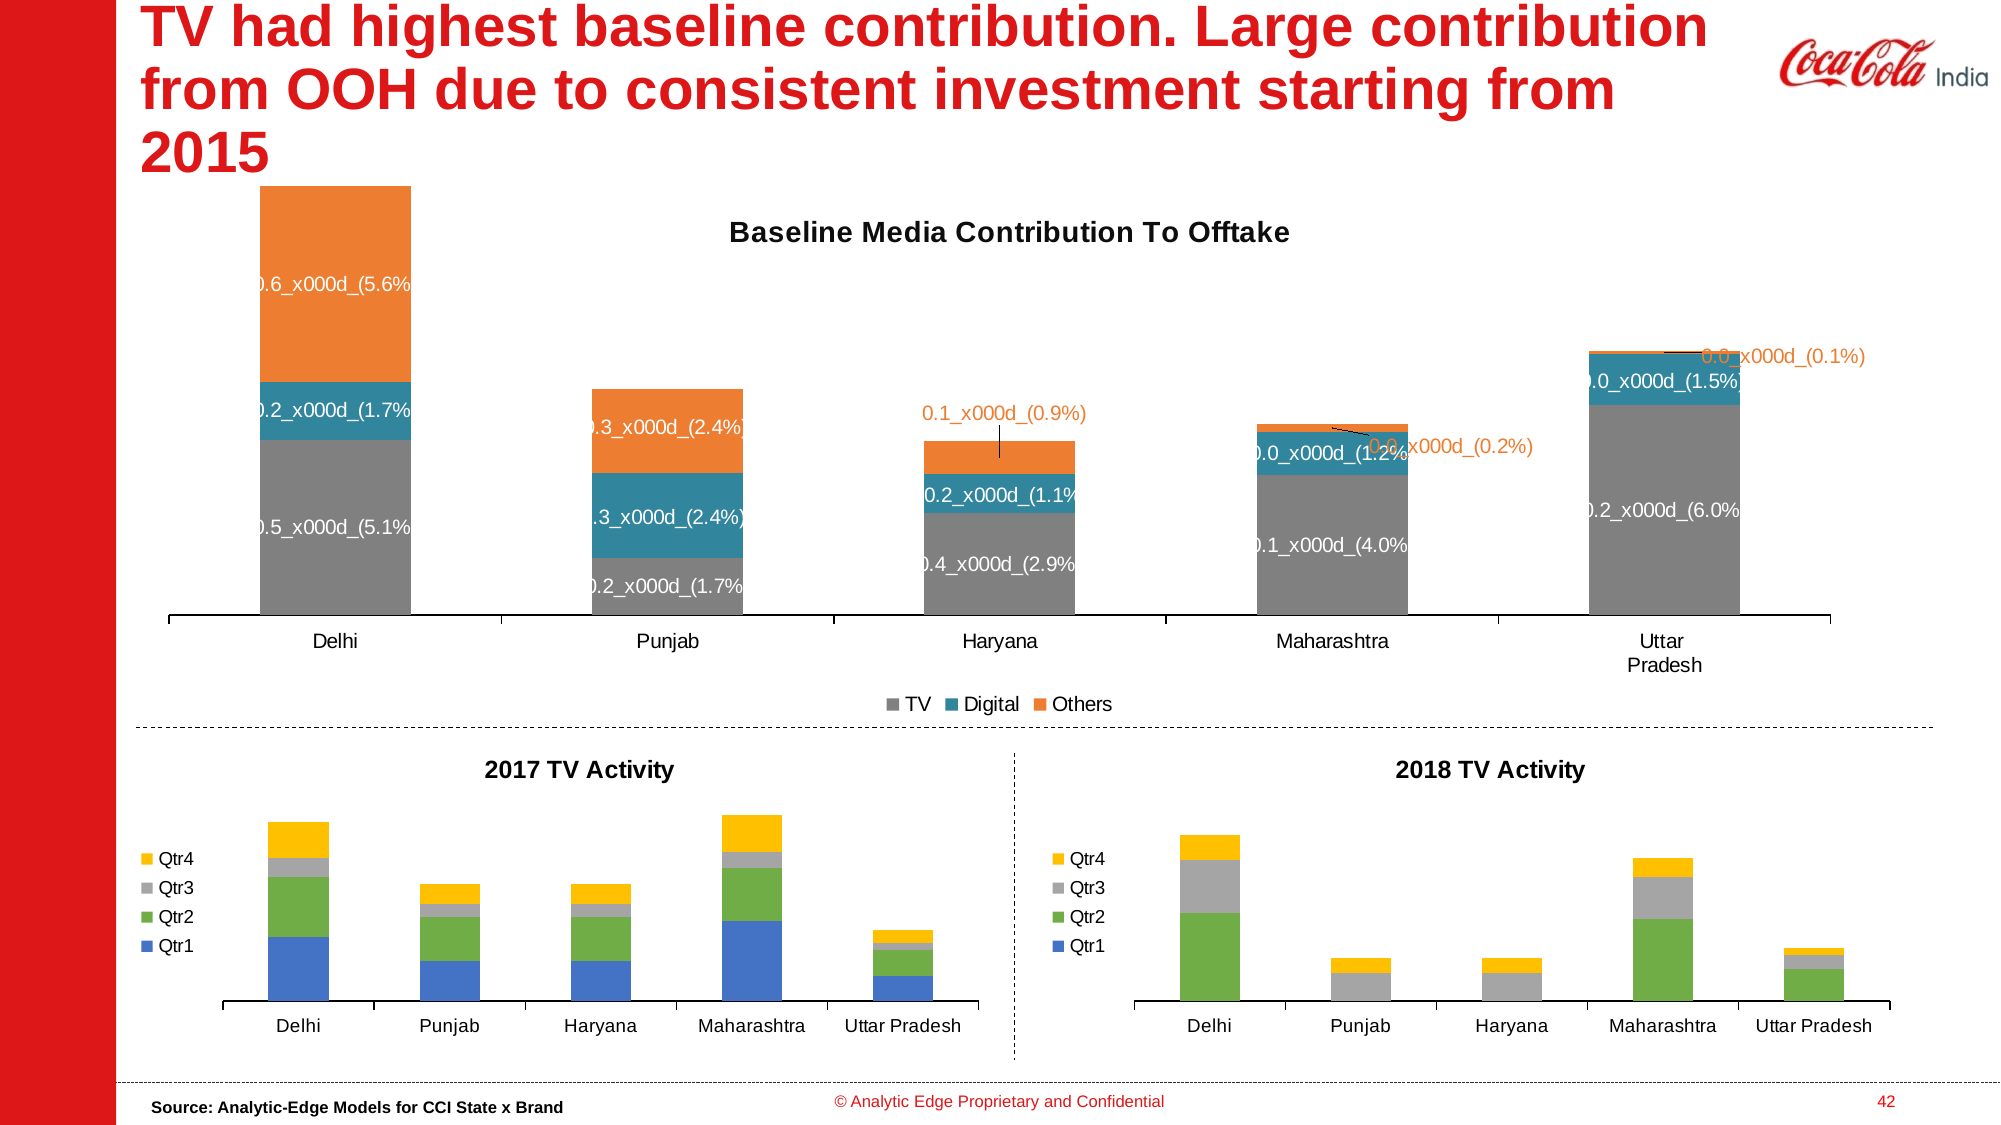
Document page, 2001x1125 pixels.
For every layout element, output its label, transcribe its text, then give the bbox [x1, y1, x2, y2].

slide_number 42 [1839, 1083, 1934, 1125]
text_box Source: Analytic-Edge Models for CCI State x Brand [136, 1089, 580, 1125]
chart [1016, 737, 1912, 1067]
footer © Analytic Edge Proprietary and Confidential [790, 1083, 1210, 1125]
chart [104, 737, 1000, 1067]
title TV had highest baseline contribution. Large contribution from OOH due to consistent investment starting from 2015 [125, 26, 1766, 128]
picture [1777, 31, 1997, 99]
chart [121, 128, 1879, 723]
